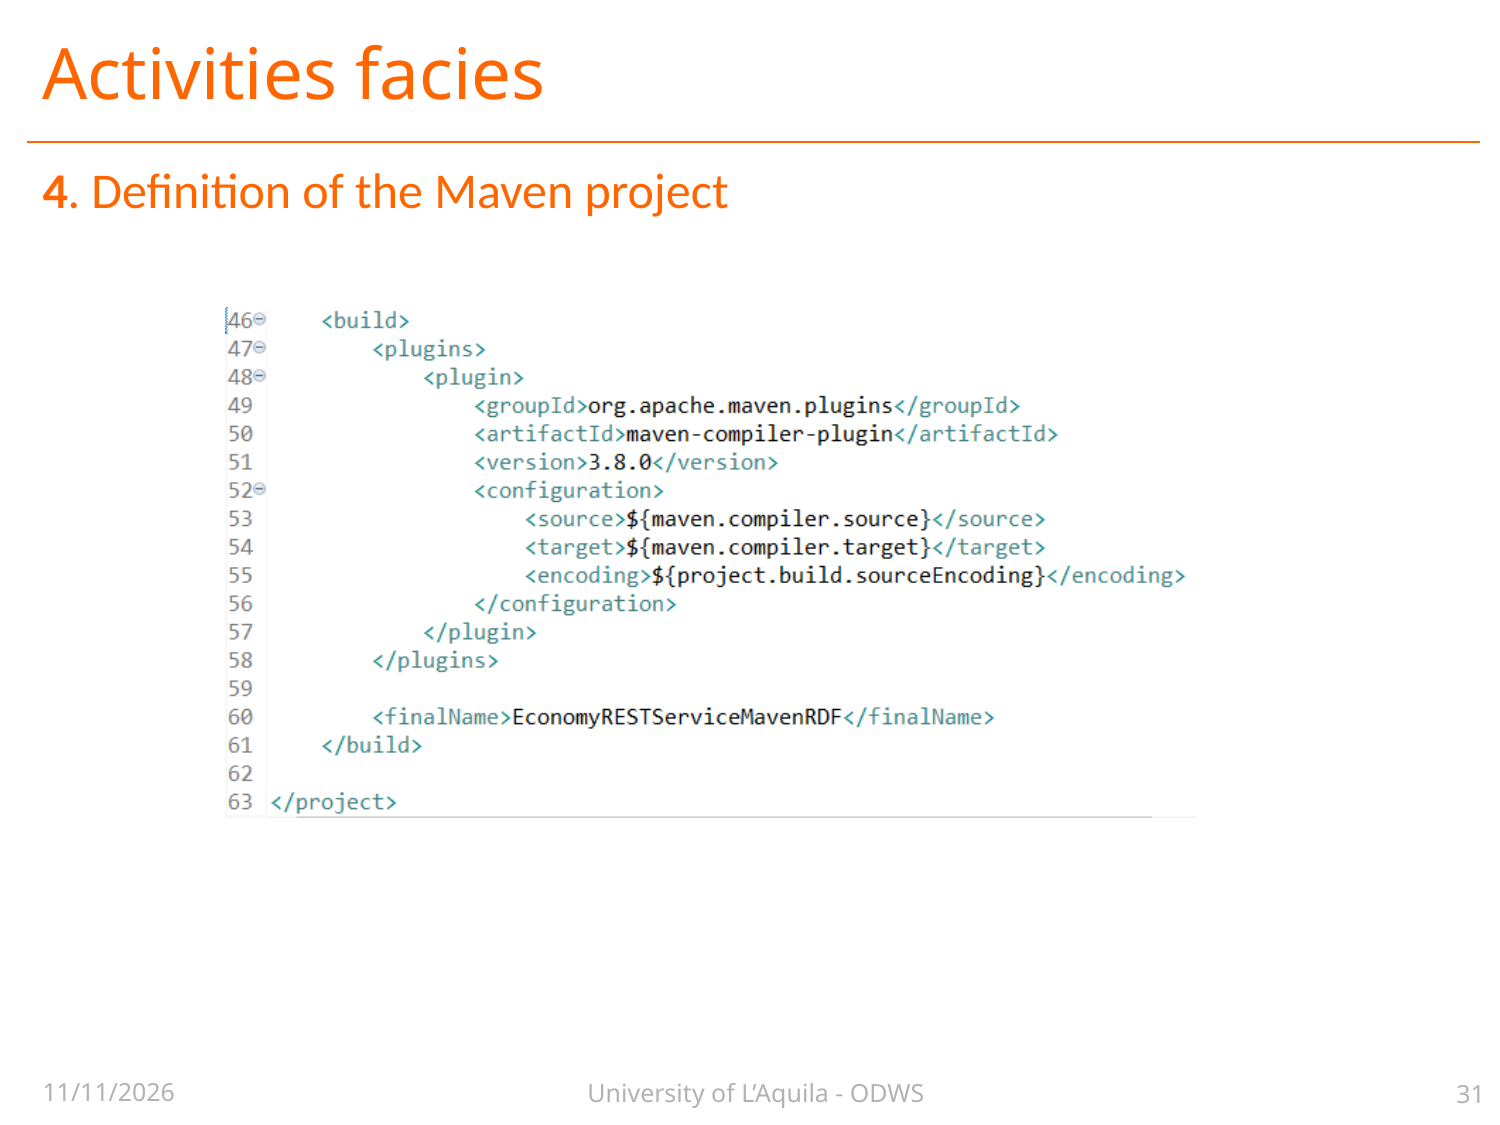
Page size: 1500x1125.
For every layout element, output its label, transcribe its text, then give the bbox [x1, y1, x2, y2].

slide_number 31 [1162, 1065, 1500, 1125]
footer University of L’Aquila - ODWS [419, 1062, 1094, 1123]
picture [225, 307, 1197, 818]
title Activities facies [27, 14, 1480, 138]
list 4. Definition of the Maven project [27, 151, 1395, 235]
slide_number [27, 1064, 365, 1124]
